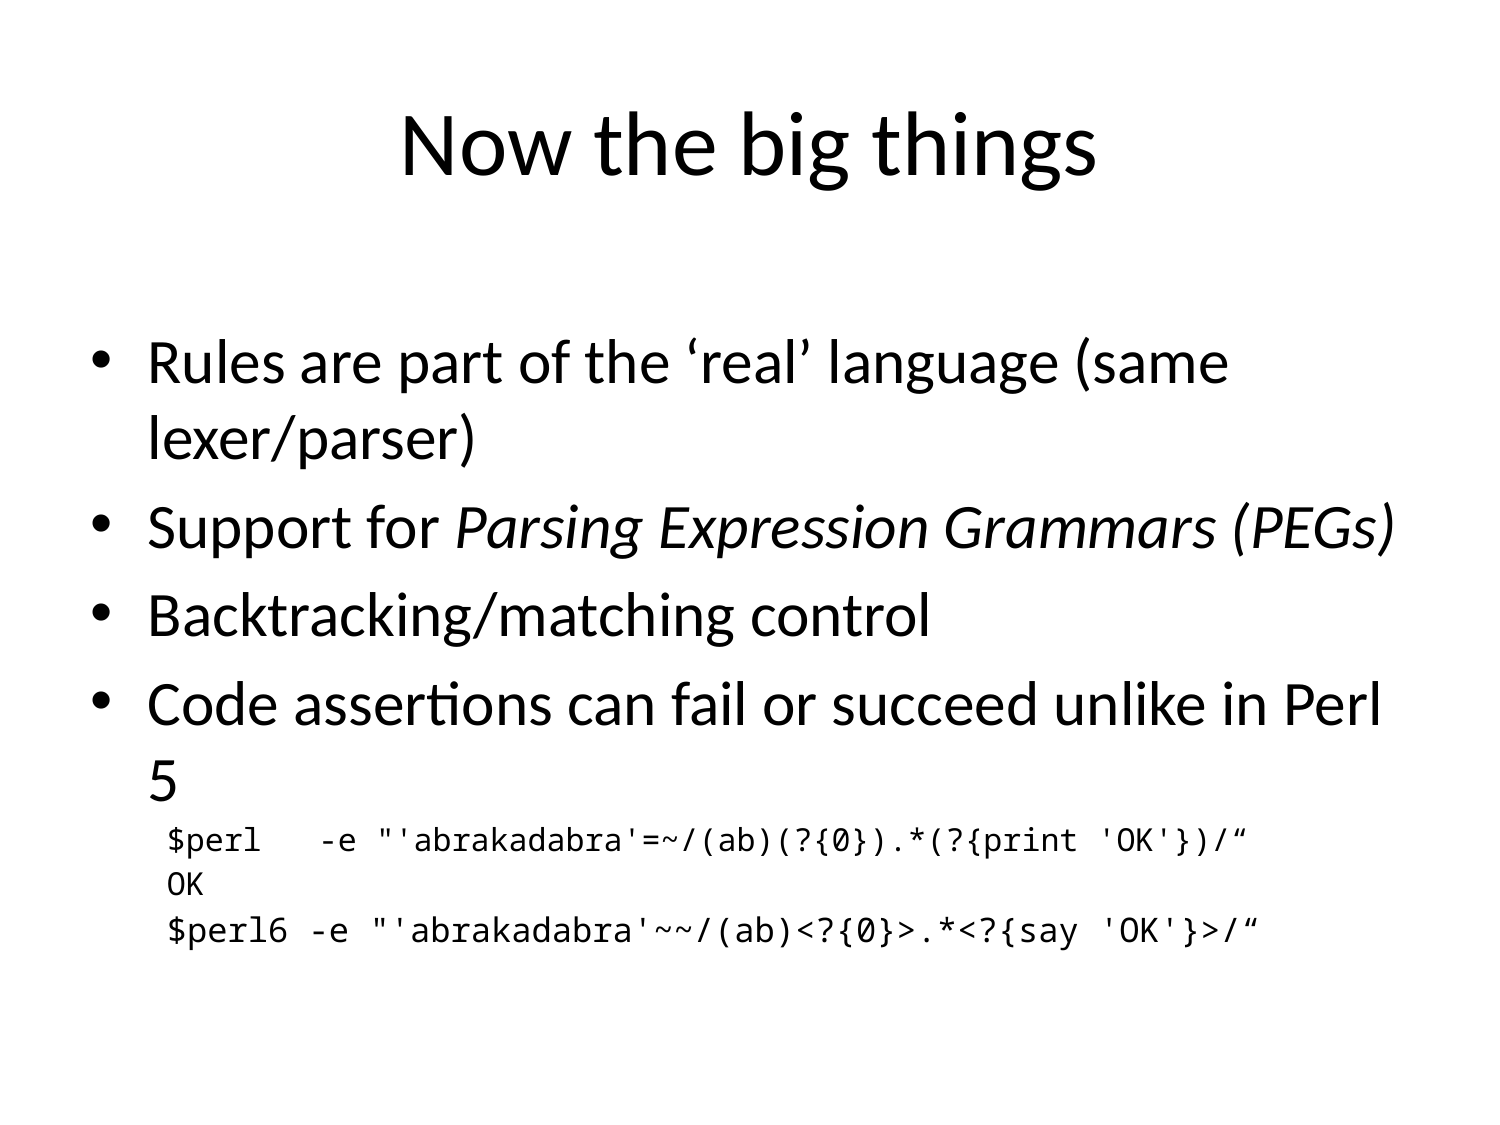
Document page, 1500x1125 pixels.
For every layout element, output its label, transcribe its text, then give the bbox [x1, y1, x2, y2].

list Rules are part of the ‘real’ language (same lexer/parser) Support for Parsing Expression Grammars (PEGs) Backtracking/matching control Code assertions can fail or succeed unlike in Perl 5 $perl -e "'abrakadabra'=~/(ab)(?{0}).*(?{print 'OK'})/“ OK $perl6 -e "'abrakadabra'~~/(ab)<?{0}>.*<?{say 'OK'}>/“ [75, 312, 1425, 1013]
title Now the big things [75, 45, 1425, 233]
